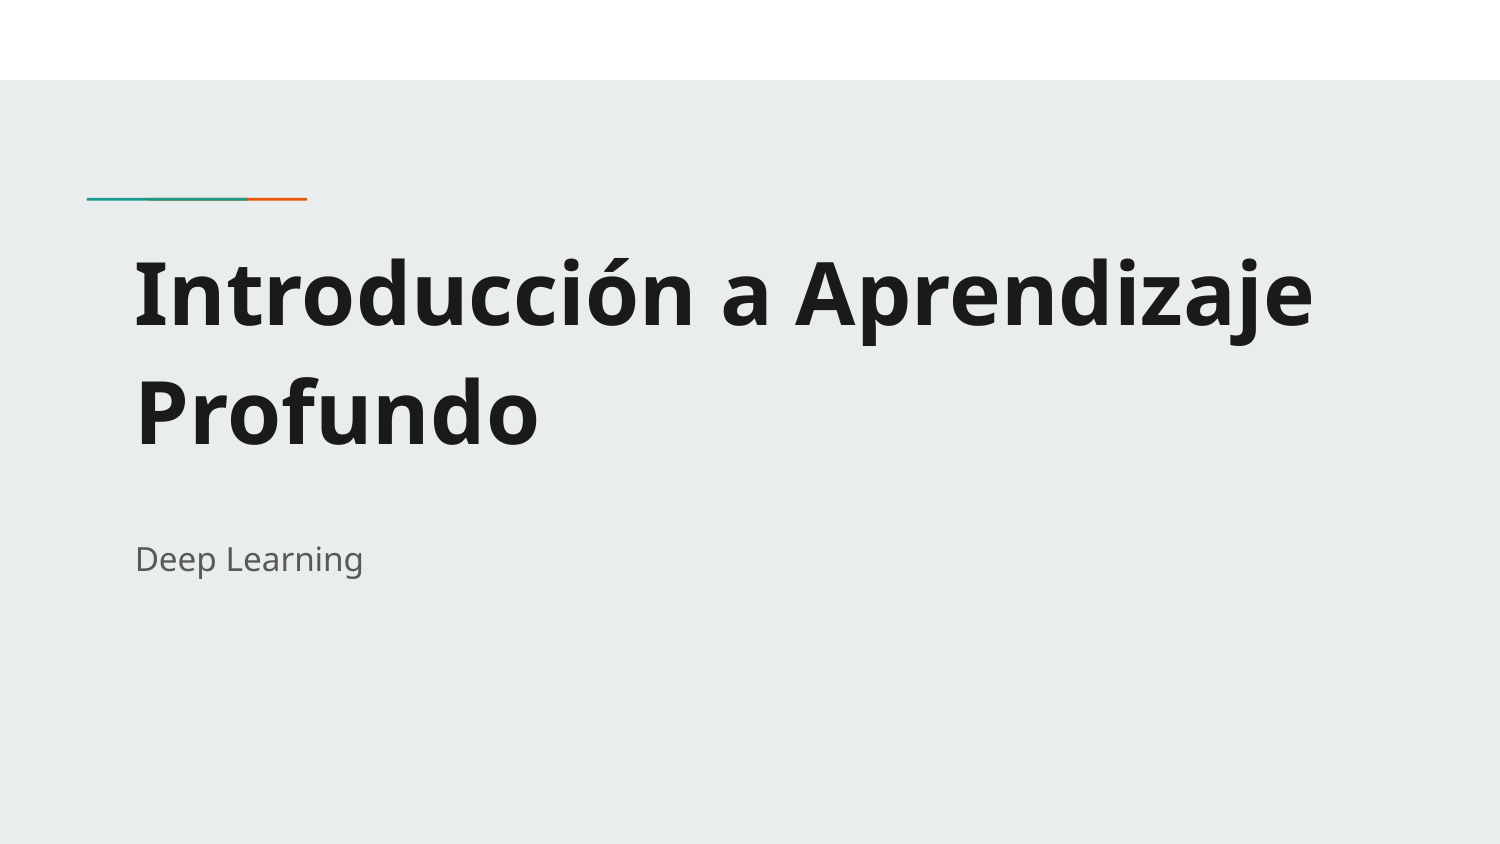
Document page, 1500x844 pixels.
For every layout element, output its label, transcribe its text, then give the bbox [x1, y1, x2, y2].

title Introducción a Aprendizaje Profundo [119, 216, 1381, 490]
subtitle Deep Learning [119, 520, 1381, 610]
